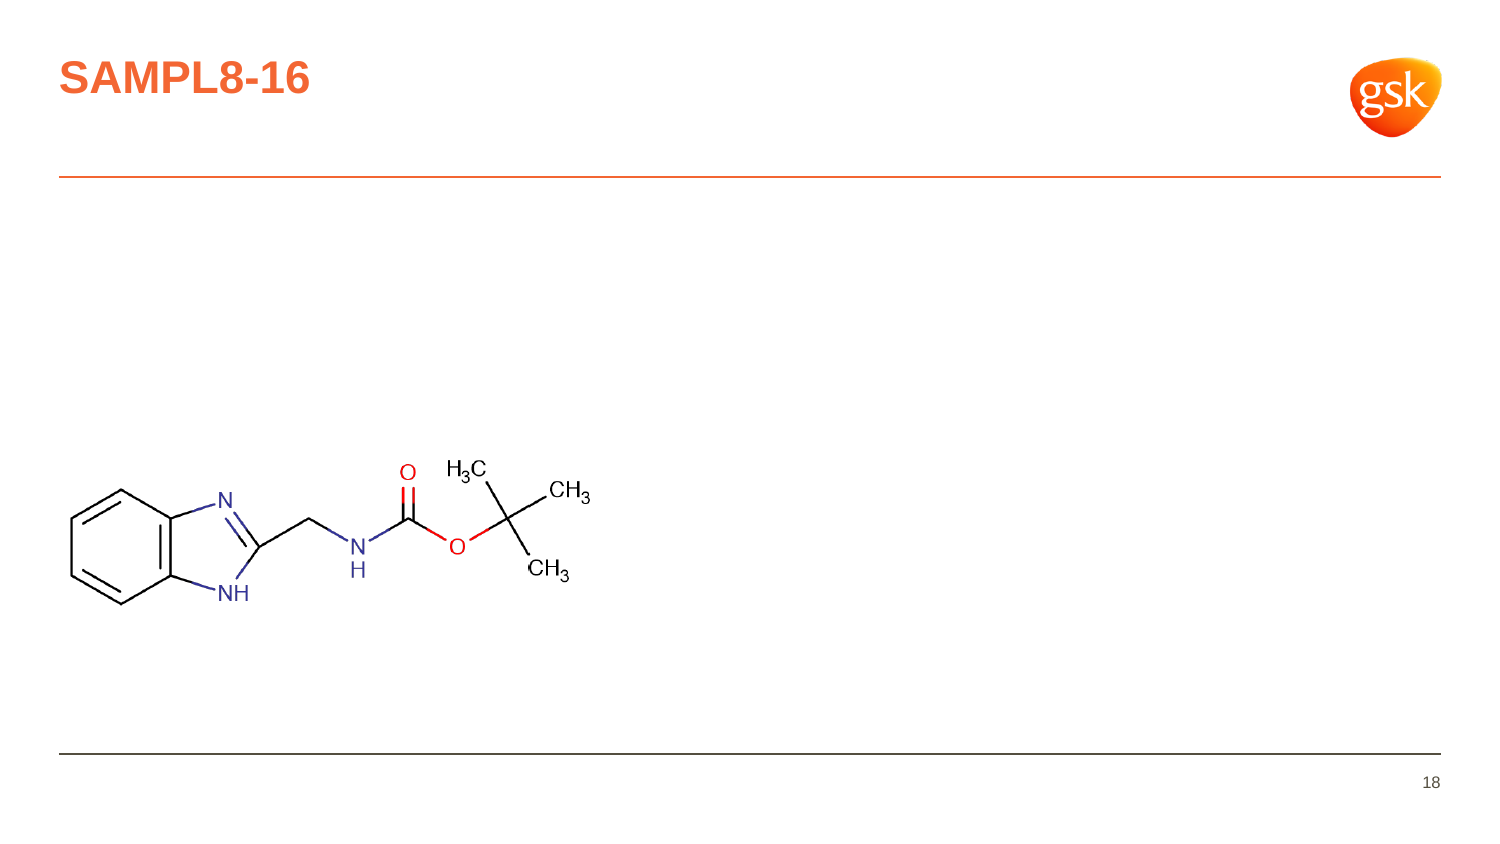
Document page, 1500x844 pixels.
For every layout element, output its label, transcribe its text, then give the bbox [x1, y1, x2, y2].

picture [68, 435, 598, 611]
picture [1333, 38, 1457, 157]
slide_number 18 [1304, 771, 1441, 817]
title SAMPL8-16 [58, 47, 1302, 103]
